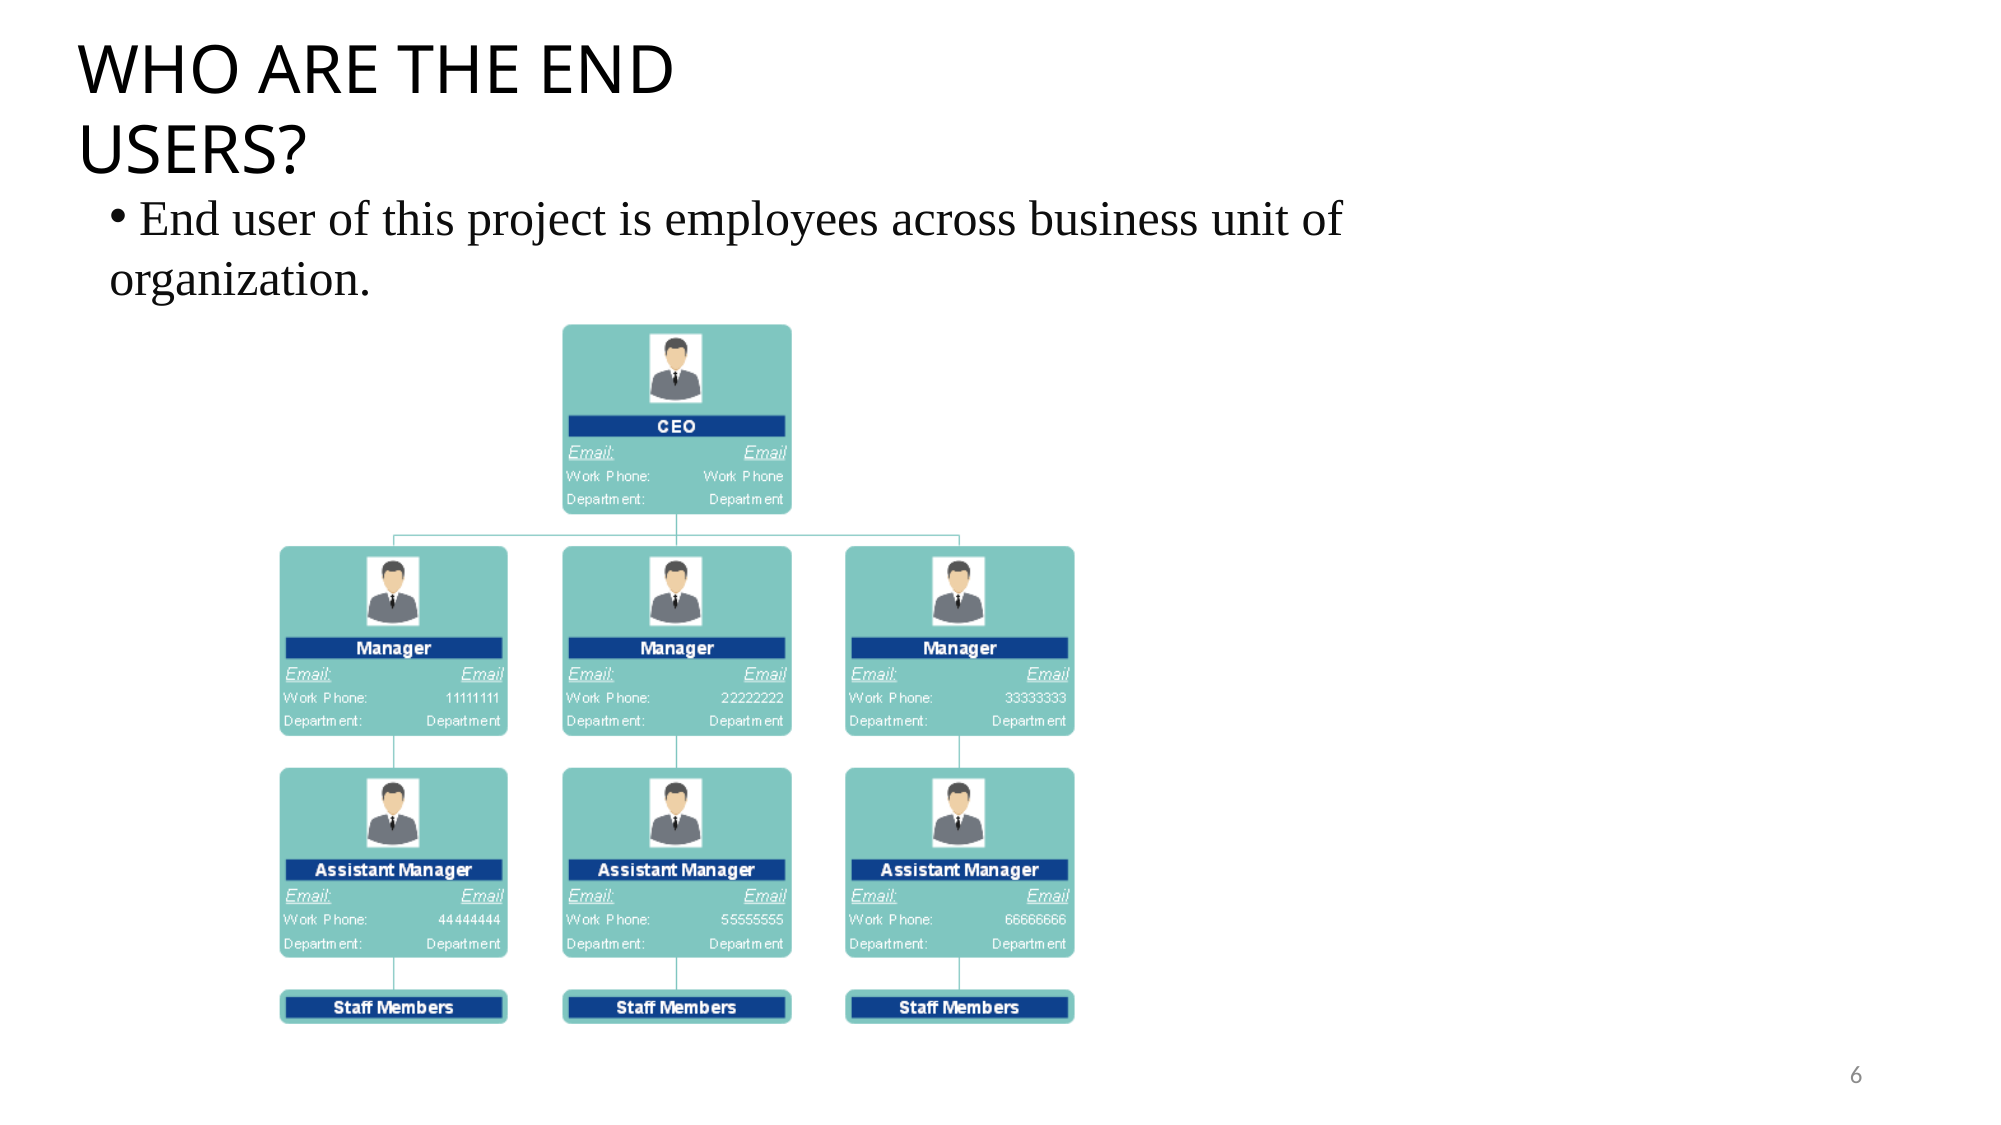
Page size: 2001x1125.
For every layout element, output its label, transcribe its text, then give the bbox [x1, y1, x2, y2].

text_box End user of this project is employees across business unit of organization. [94, 177, 1395, 313]
title WHO ARE THE END USERS? [75, 10, 898, 202]
picture [118, 308, 1090, 1093]
slide_number 6 [1412, 745, 1863, 1125]
